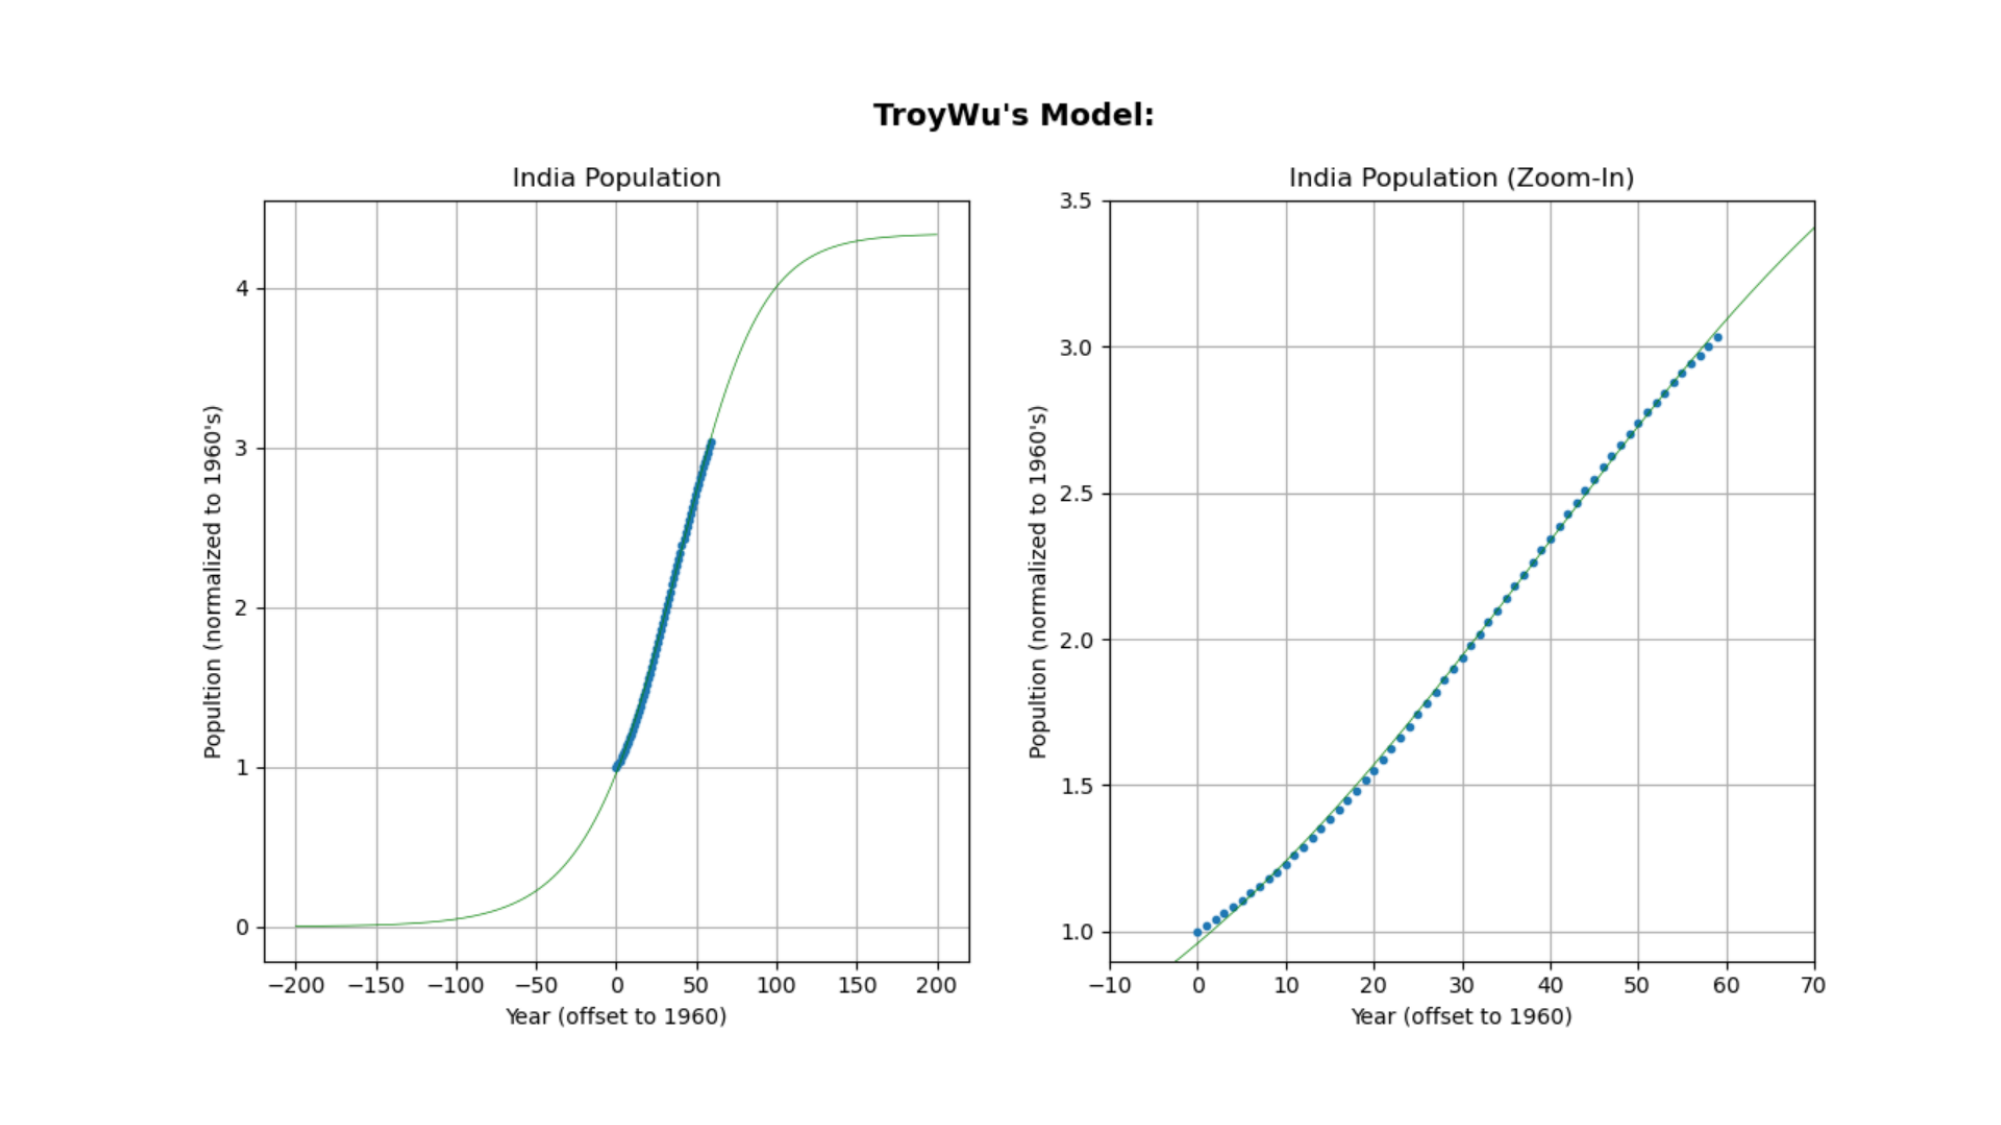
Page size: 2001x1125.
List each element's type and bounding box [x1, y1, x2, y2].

picture [167, 93, 1833, 1032]
